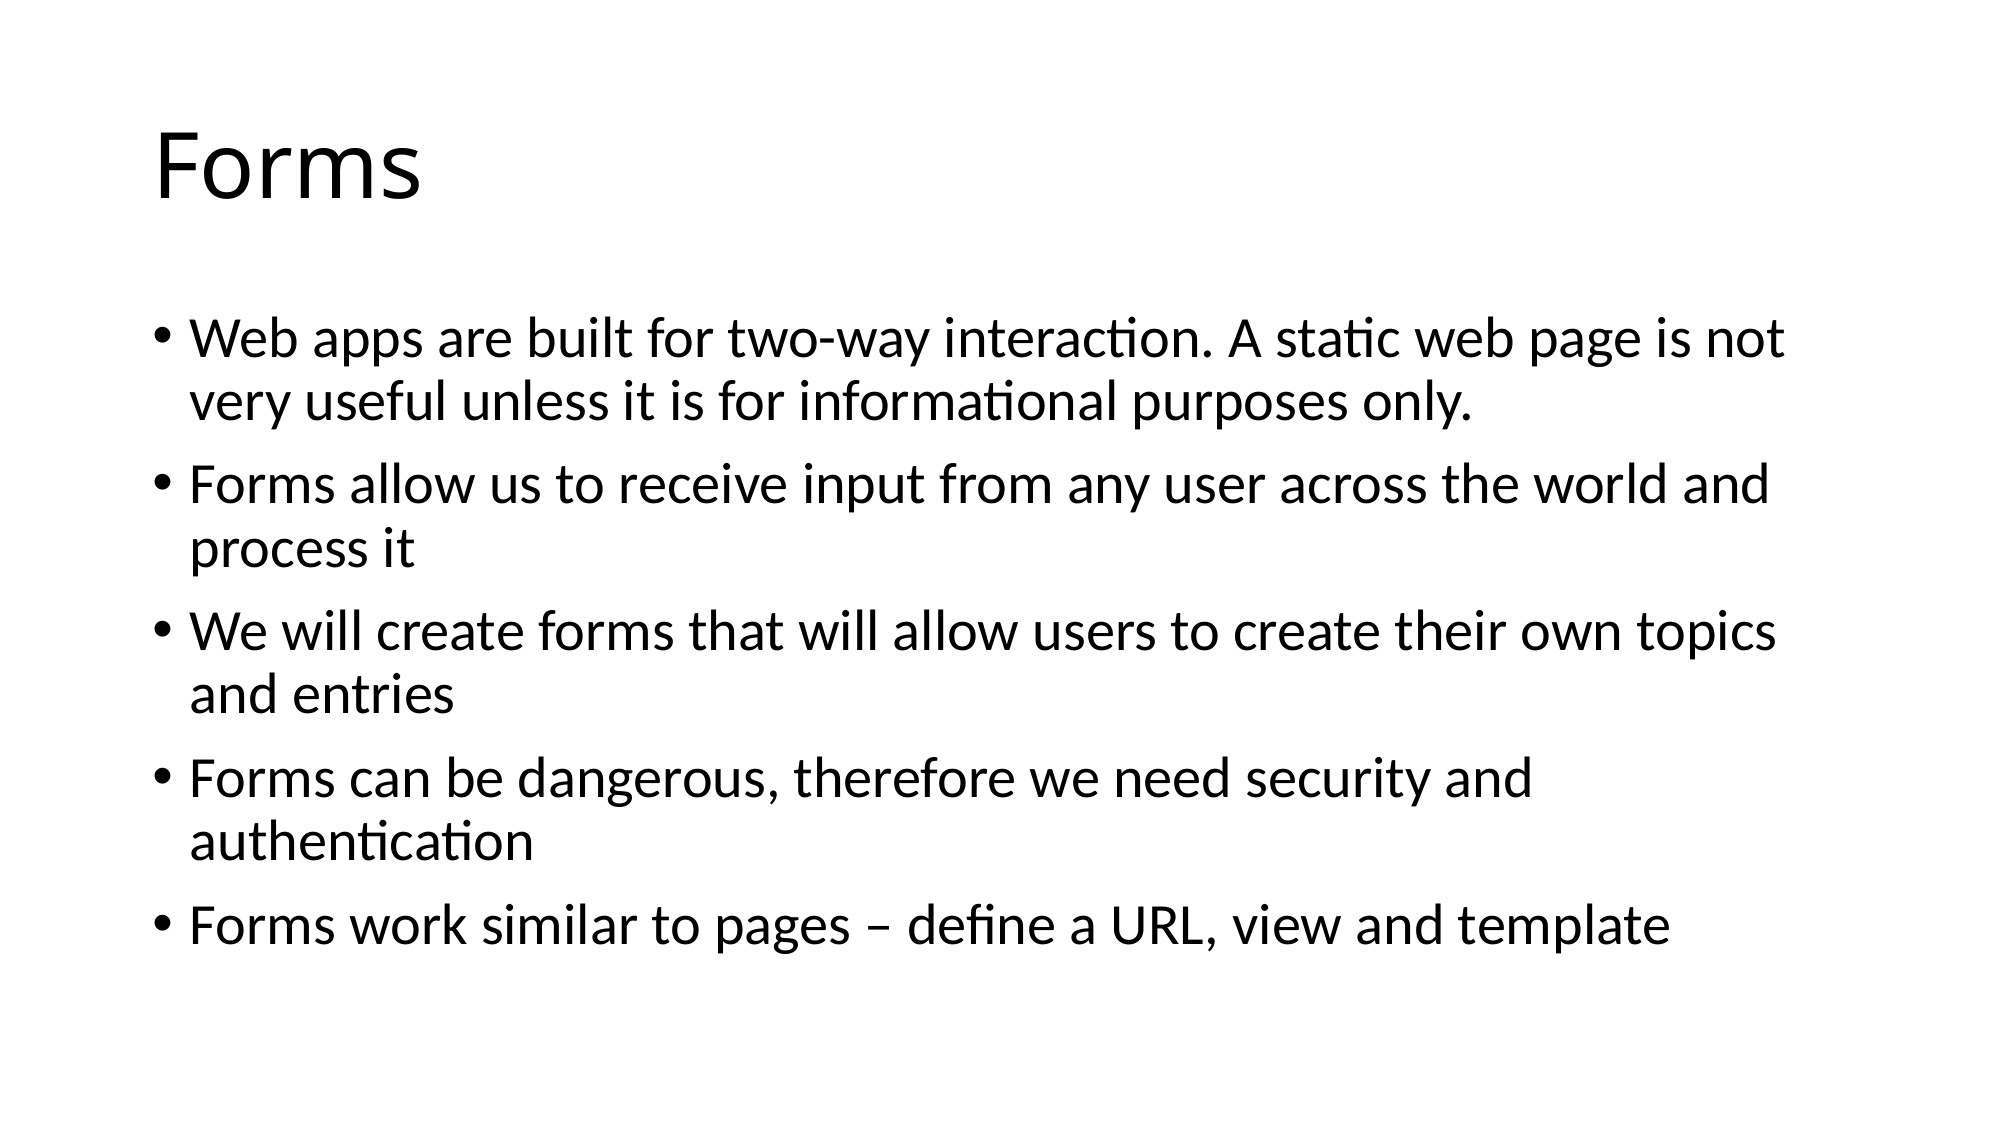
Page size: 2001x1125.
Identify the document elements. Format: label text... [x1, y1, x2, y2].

title Forms [137, 59, 1863, 278]
list Web apps are built for two-way interaction. A static web page is not very useful unless it is for informational purposes only. Forms allow us to receive input from any user across the world and process it We will create forms that will allow users to create their own topics and entries Forms can be dangerous, therefore we need security and authentication Forms work similar to pages – define a URL, view and template [137, 299, 1863, 1014]
